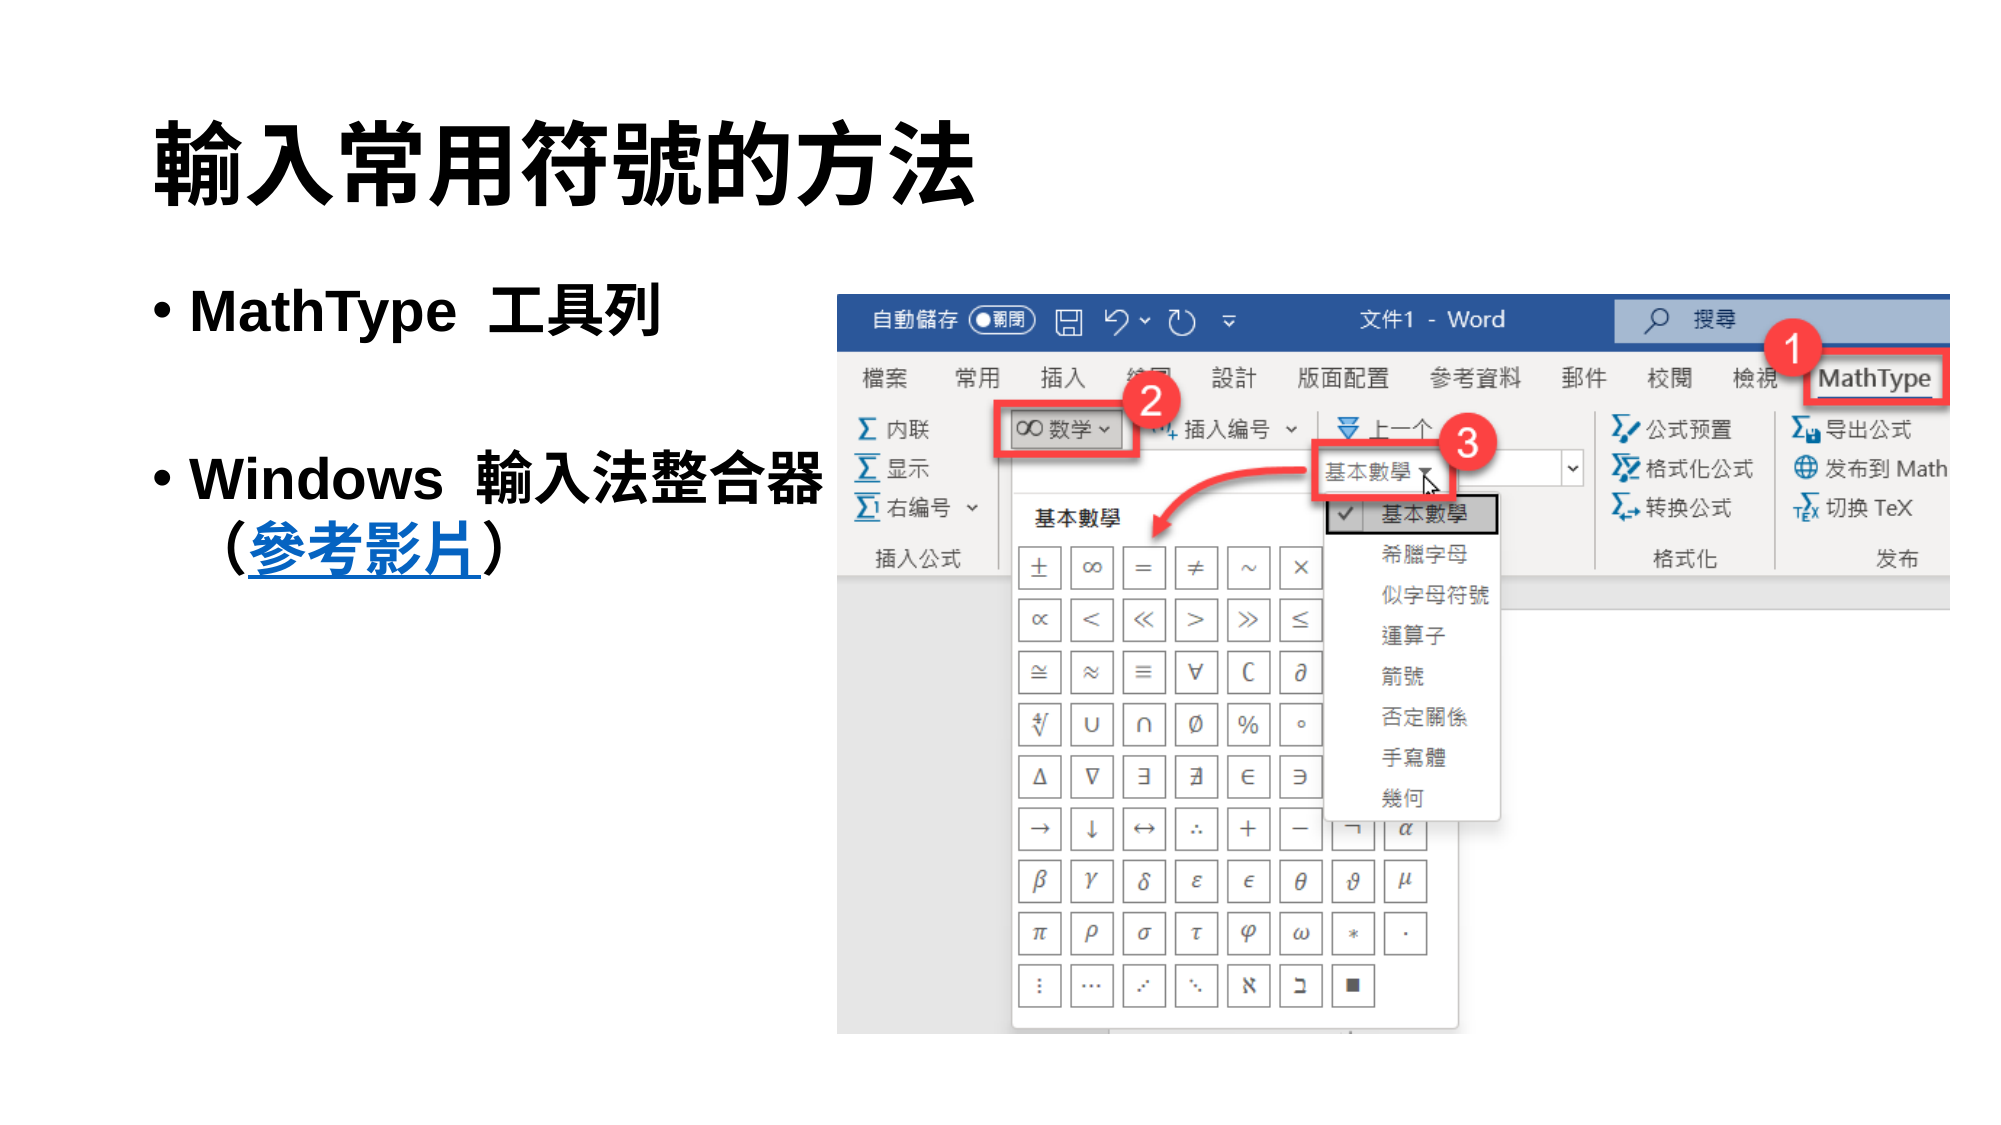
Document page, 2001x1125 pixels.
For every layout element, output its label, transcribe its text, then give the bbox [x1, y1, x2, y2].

list MathType 工具列 Windows 輸入法整合器 （參考影片） [137, 273, 1863, 988]
picture [837, 294, 1950, 1034]
title 輸入常用符號的方法 [137, 59, 1863, 273]
